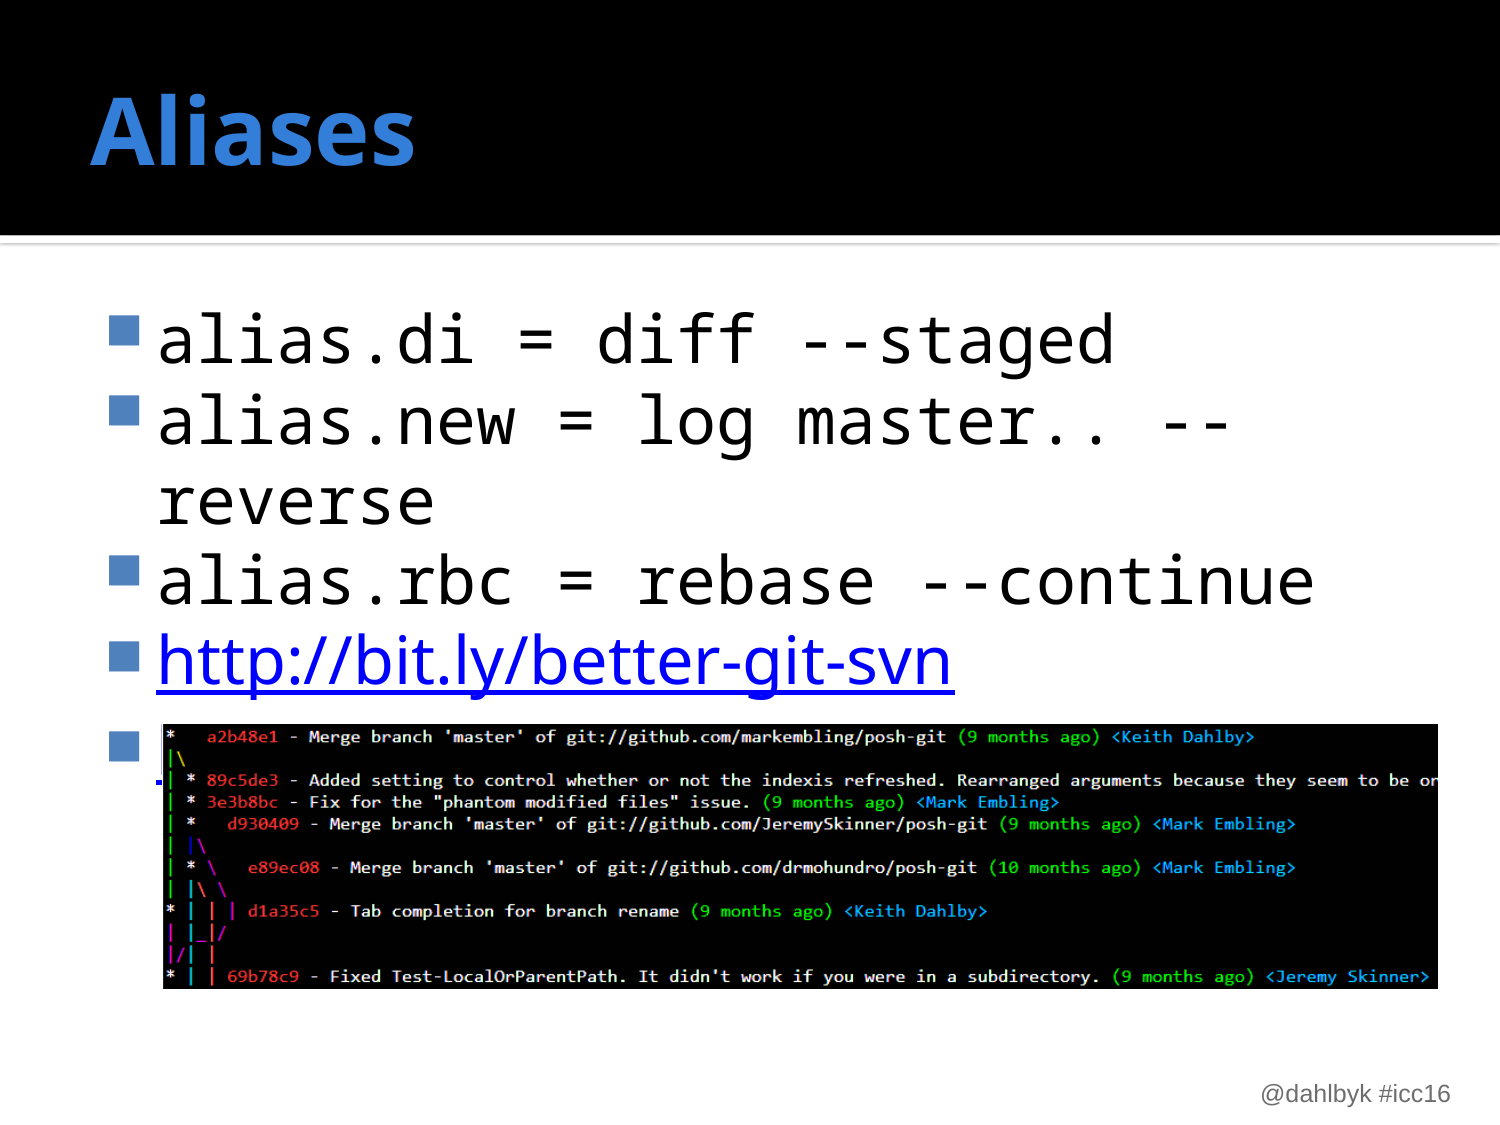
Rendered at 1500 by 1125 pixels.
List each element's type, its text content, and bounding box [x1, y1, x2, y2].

title Aliases [75, 25, 1425, 231]
list alias.di = diff --staged alias.new = log master.. --reverse alias.rbc = rebase --continue http://bit.ly/better-git-svn http://bit.ly/git-lg [75, 291, 1425, 1050]
slide_number @dahlbyk #icc16 [1074, 1062, 1467, 1108]
picture [162, 724, 1438, 989]
